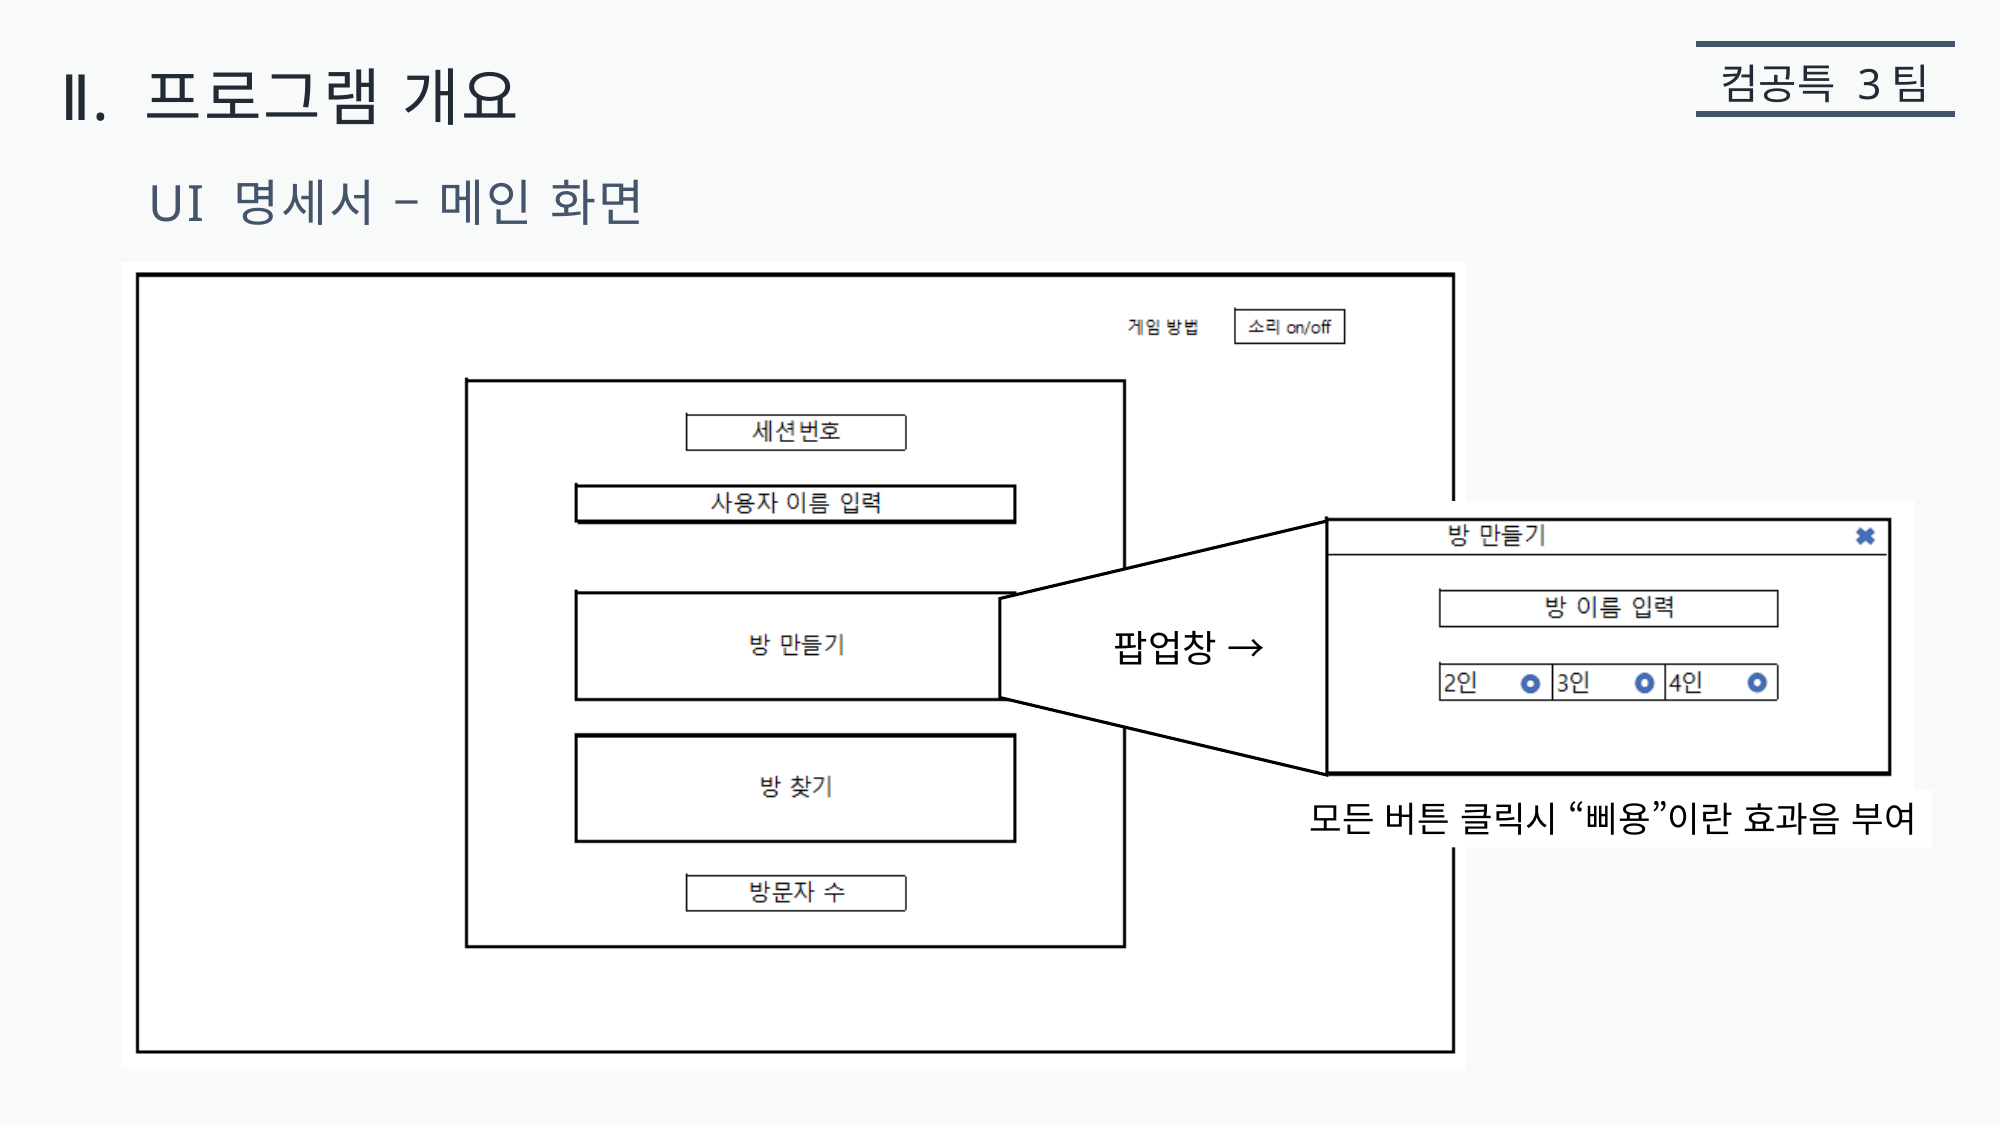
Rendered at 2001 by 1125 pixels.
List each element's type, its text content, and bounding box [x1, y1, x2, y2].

text_box 모든 버튼 클릭시 “삐용”이란 효과음 부여 [1466, 790, 1932, 848]
text_box Ⅱ. 프로그램 개요 [45, 50, 619, 141]
text_box UI 명세서 – 메인 화면 [133, 164, 708, 240]
text_box 컴공특 3팀 [1695, 50, 1955, 114]
picture [121, 262, 1915, 1069]
